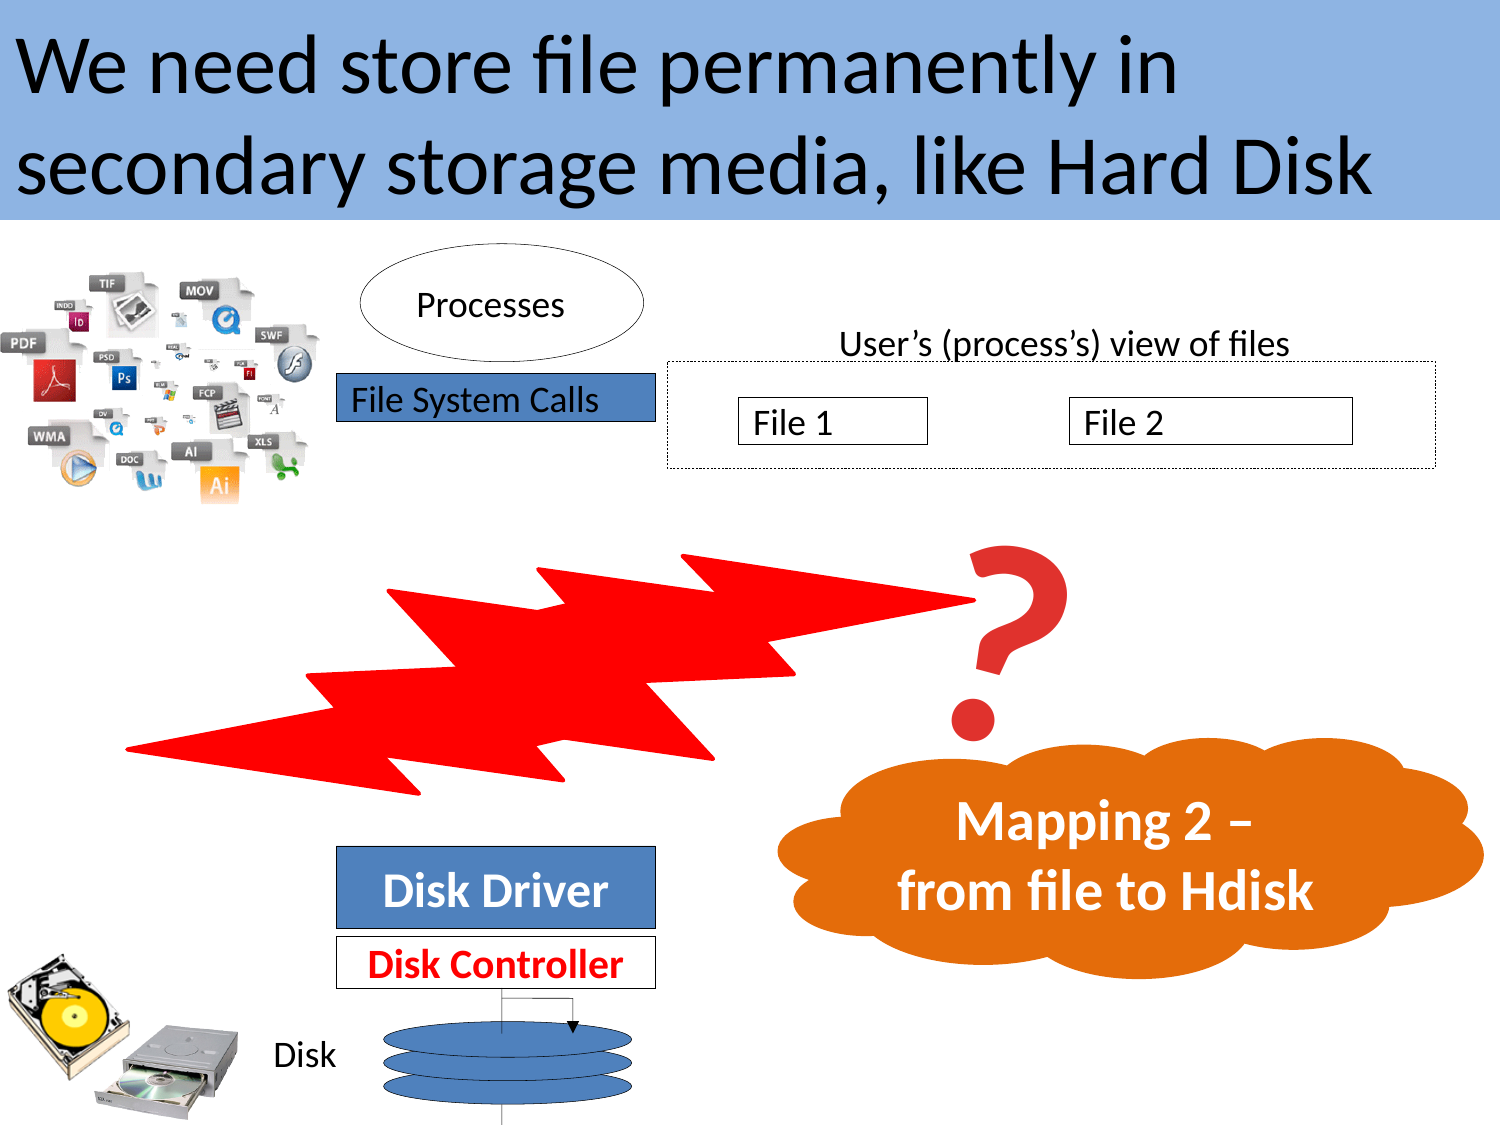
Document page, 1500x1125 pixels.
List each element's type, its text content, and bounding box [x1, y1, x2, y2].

text_box [383, 1051, 632, 1081]
text_box Mapping 2 – from file to Hdisk [876, 737, 1484, 980]
text_box Processes [360, 243, 644, 362]
text_box ? [910, 434, 1130, 765]
text_box [383, 1075, 632, 1105]
picture [7, 953, 239, 1120]
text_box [197, 420, 905, 929]
text_box File System Calls [336, 373, 656, 419]
title We need store file permanently in secondary storage media, like Hard Disk [0, 0, 1500, 220]
text_box [383, 1021, 632, 1058]
text_box Disk Controller [336, 938, 656, 988]
text_box [667, 361, 1436, 469]
text_box Disk [258, 1021, 352, 1083]
text_box [566, 998, 580, 1034]
picture [0, 269, 320, 506]
text_box User’s (process’s) view of files [824, 310, 1306, 372]
